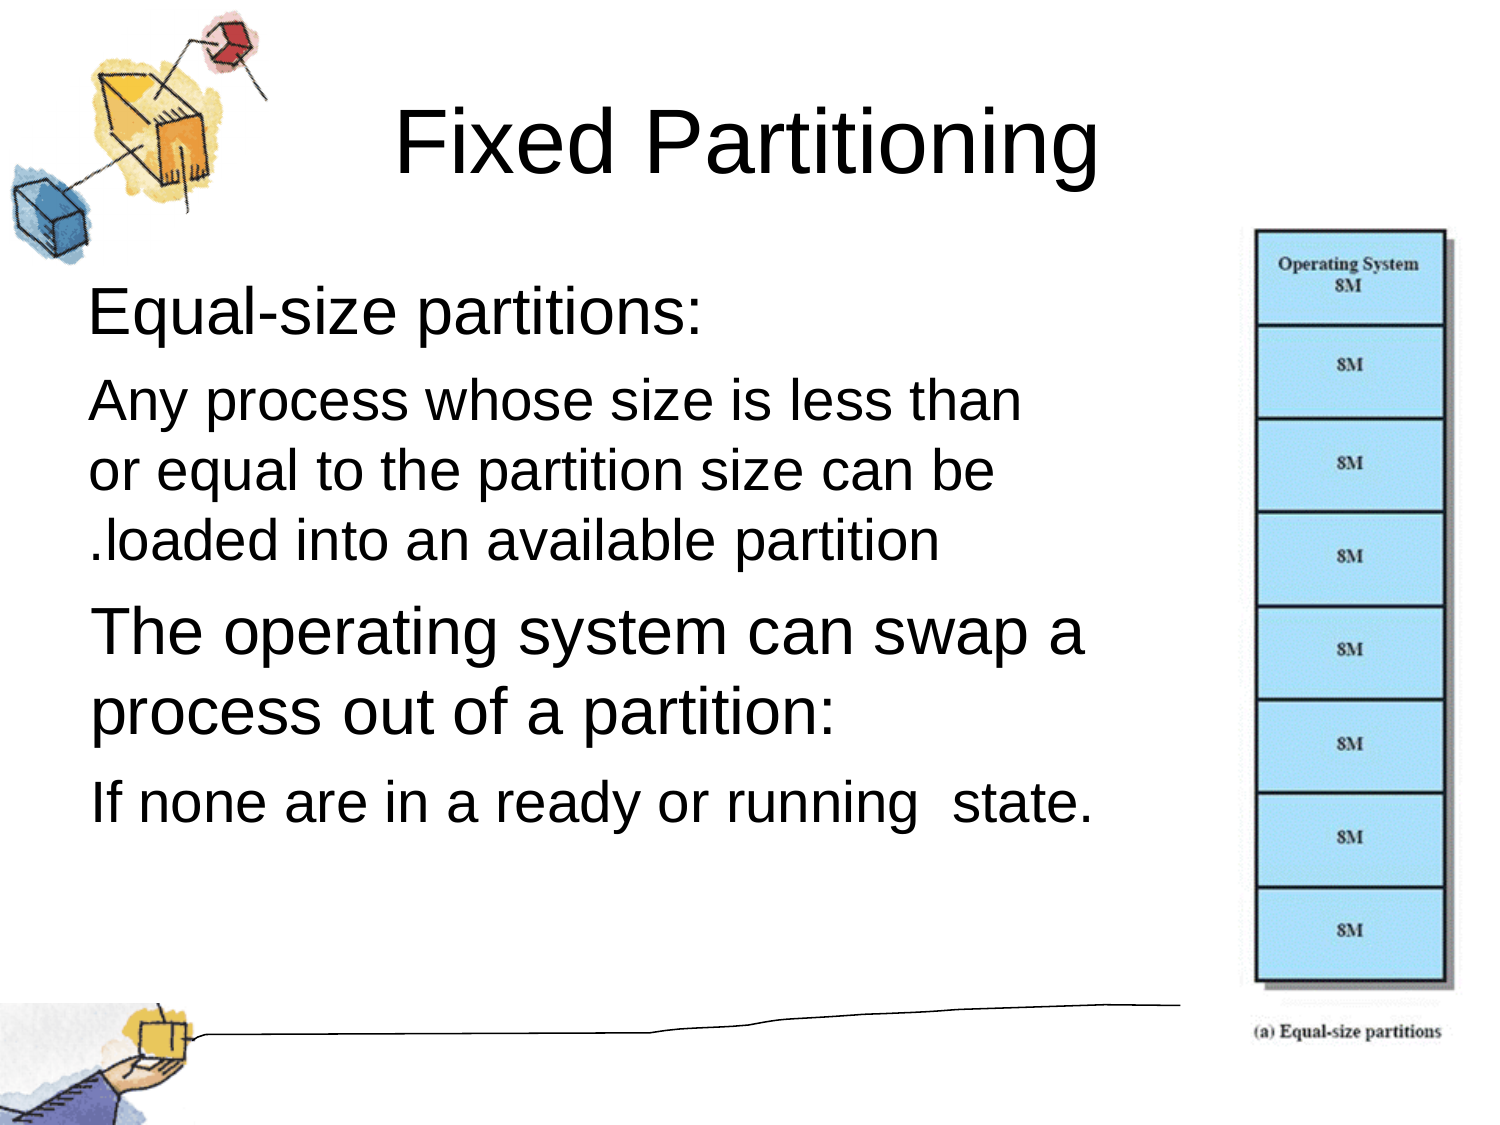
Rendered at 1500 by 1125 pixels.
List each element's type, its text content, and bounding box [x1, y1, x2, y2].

text_box :Equal-size partitions Any process whose size is less than or equal to the partition size can be loaded into an available partition. The operating system can swap a process out of a partition: If none are in a ready or running state. [87, 249, 1149, 834]
text_box [1179, 224, 1500, 1078]
title Fixed Partitioning [393, 79, 1107, 249]
picture [9, 9, 269, 266]
picture [0, 1003, 196, 1125]
